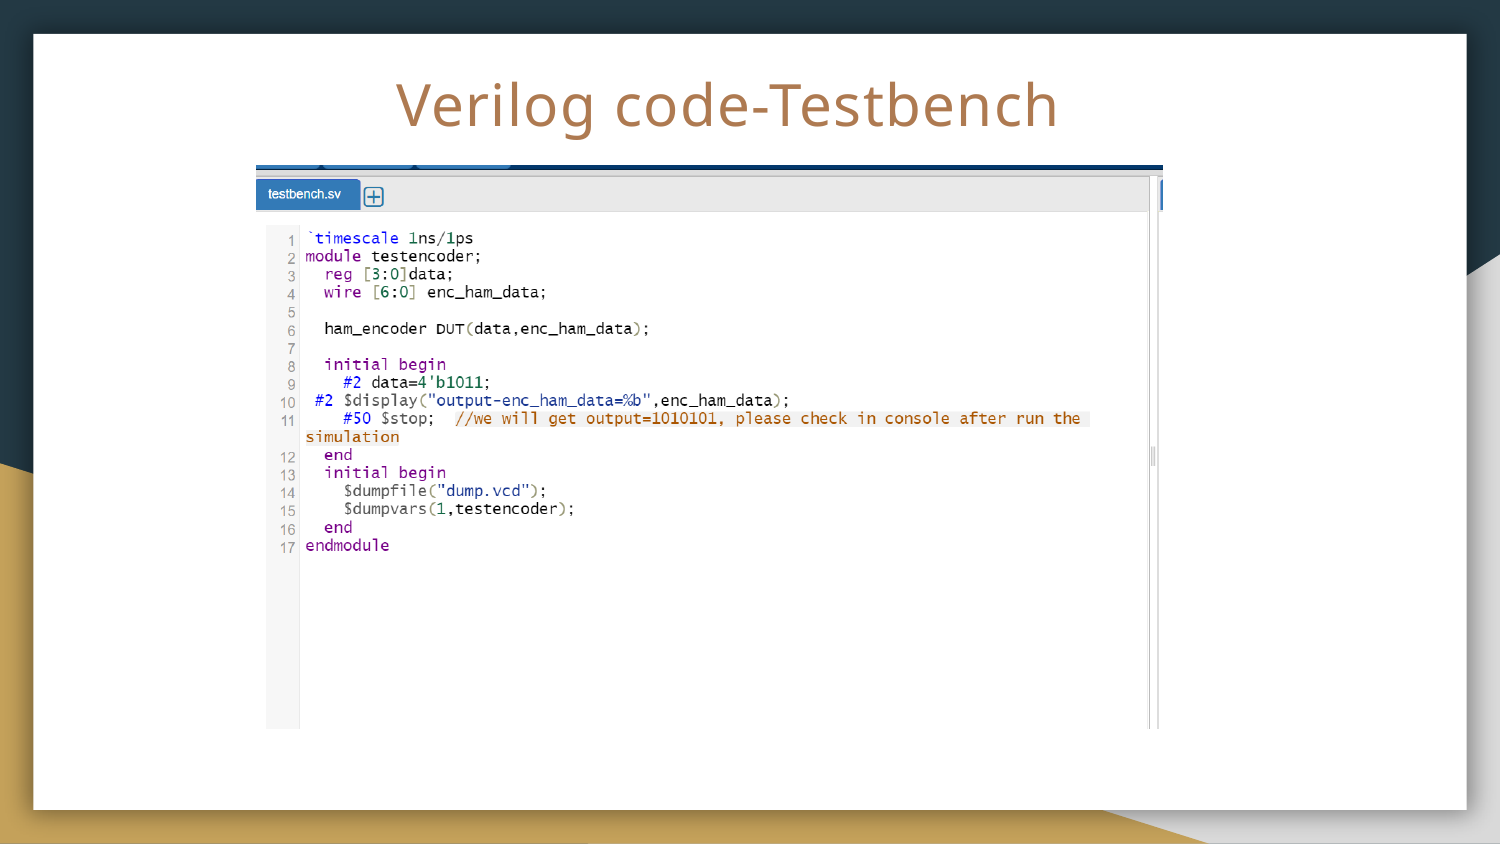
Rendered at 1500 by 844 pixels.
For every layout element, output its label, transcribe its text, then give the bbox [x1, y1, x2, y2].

picture [0, 0, 1500, 844]
title Verilog code-Testbench [394, 66, 1125, 163]
